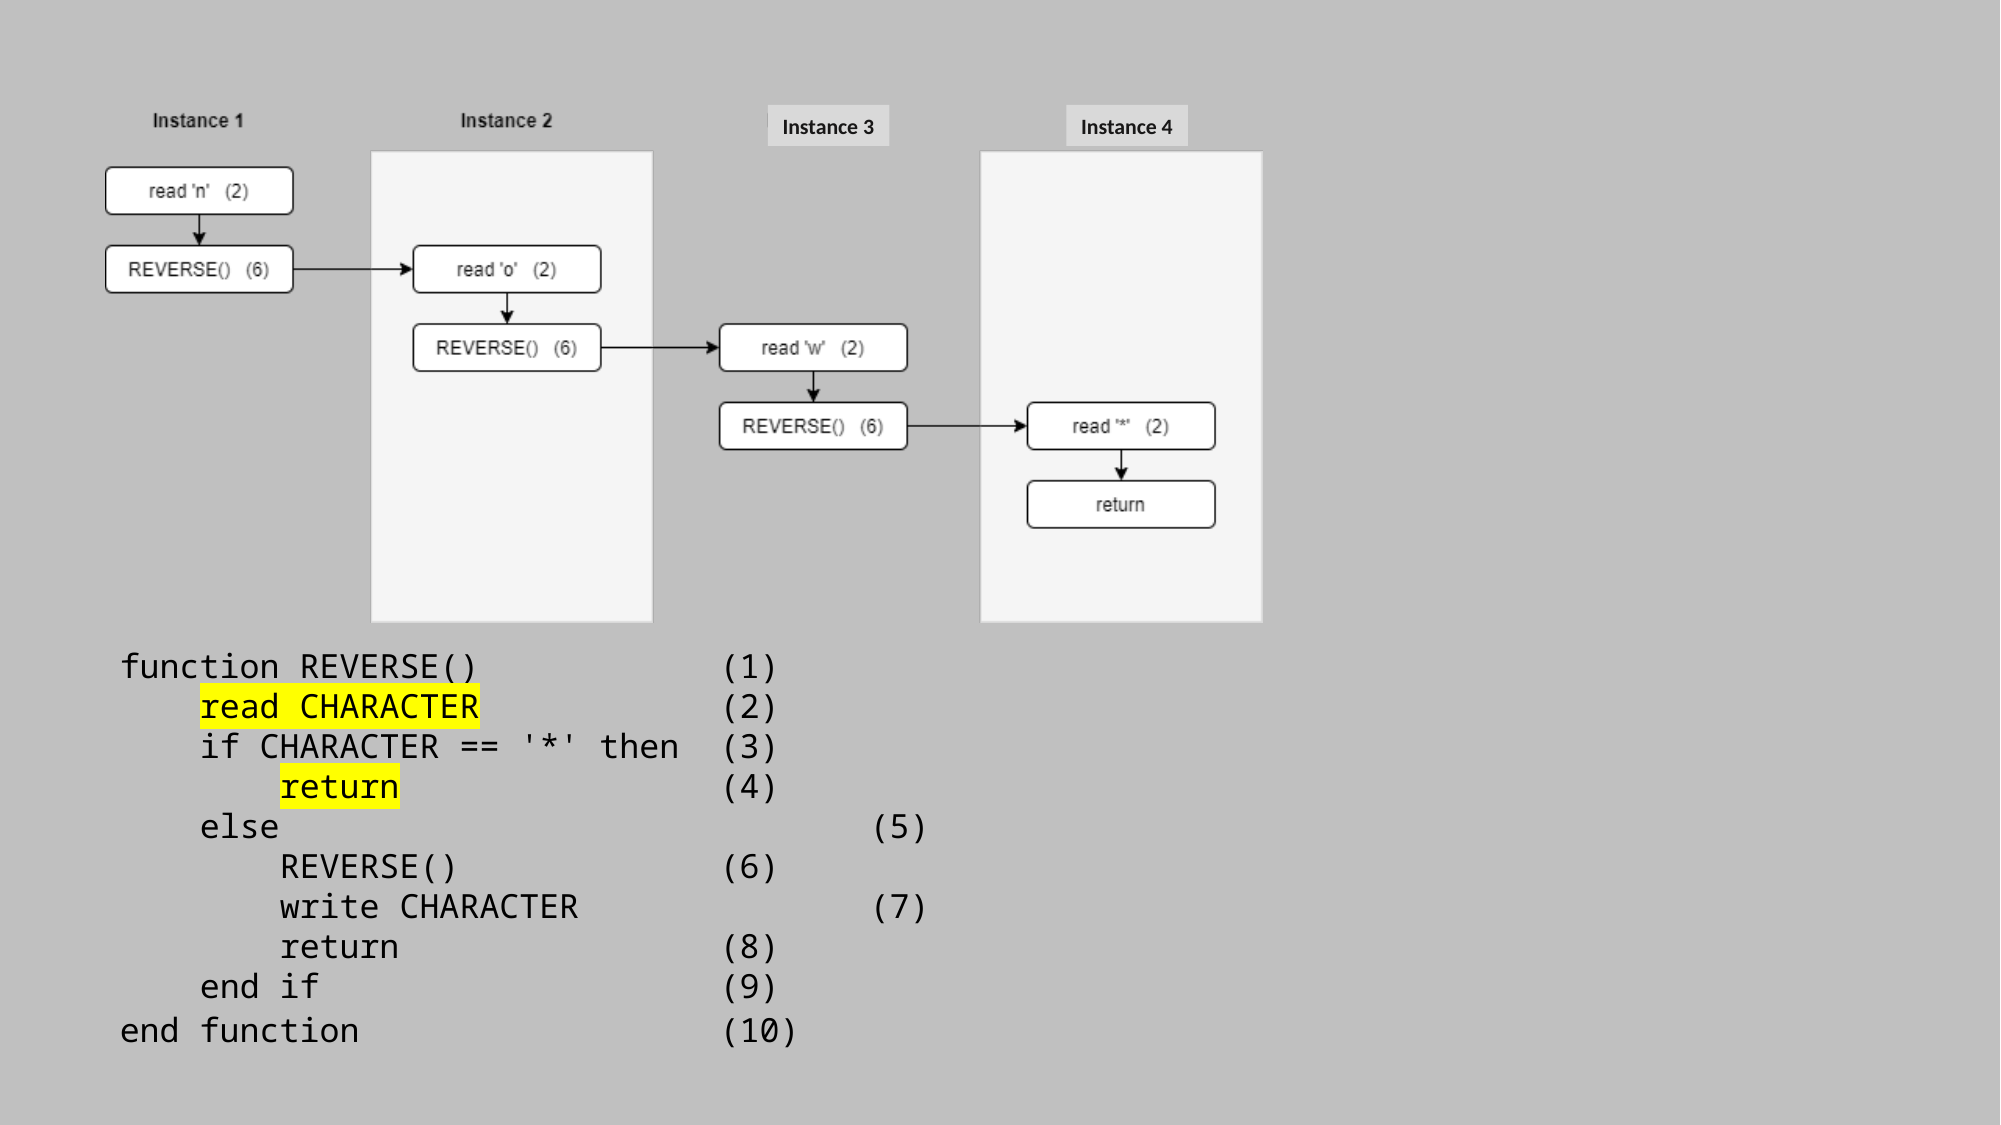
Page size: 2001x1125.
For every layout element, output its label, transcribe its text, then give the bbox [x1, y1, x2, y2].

text_box function REVERSE() (1) read CHARACTER (2) if CHARACTER == '*' then (3) return (4) else (5) REVERSE() (6) write CHARACTER (7) return (8) end if (9) end function (10) [105, 638, 1016, 1057]
picture [104, 104, 1263, 623]
